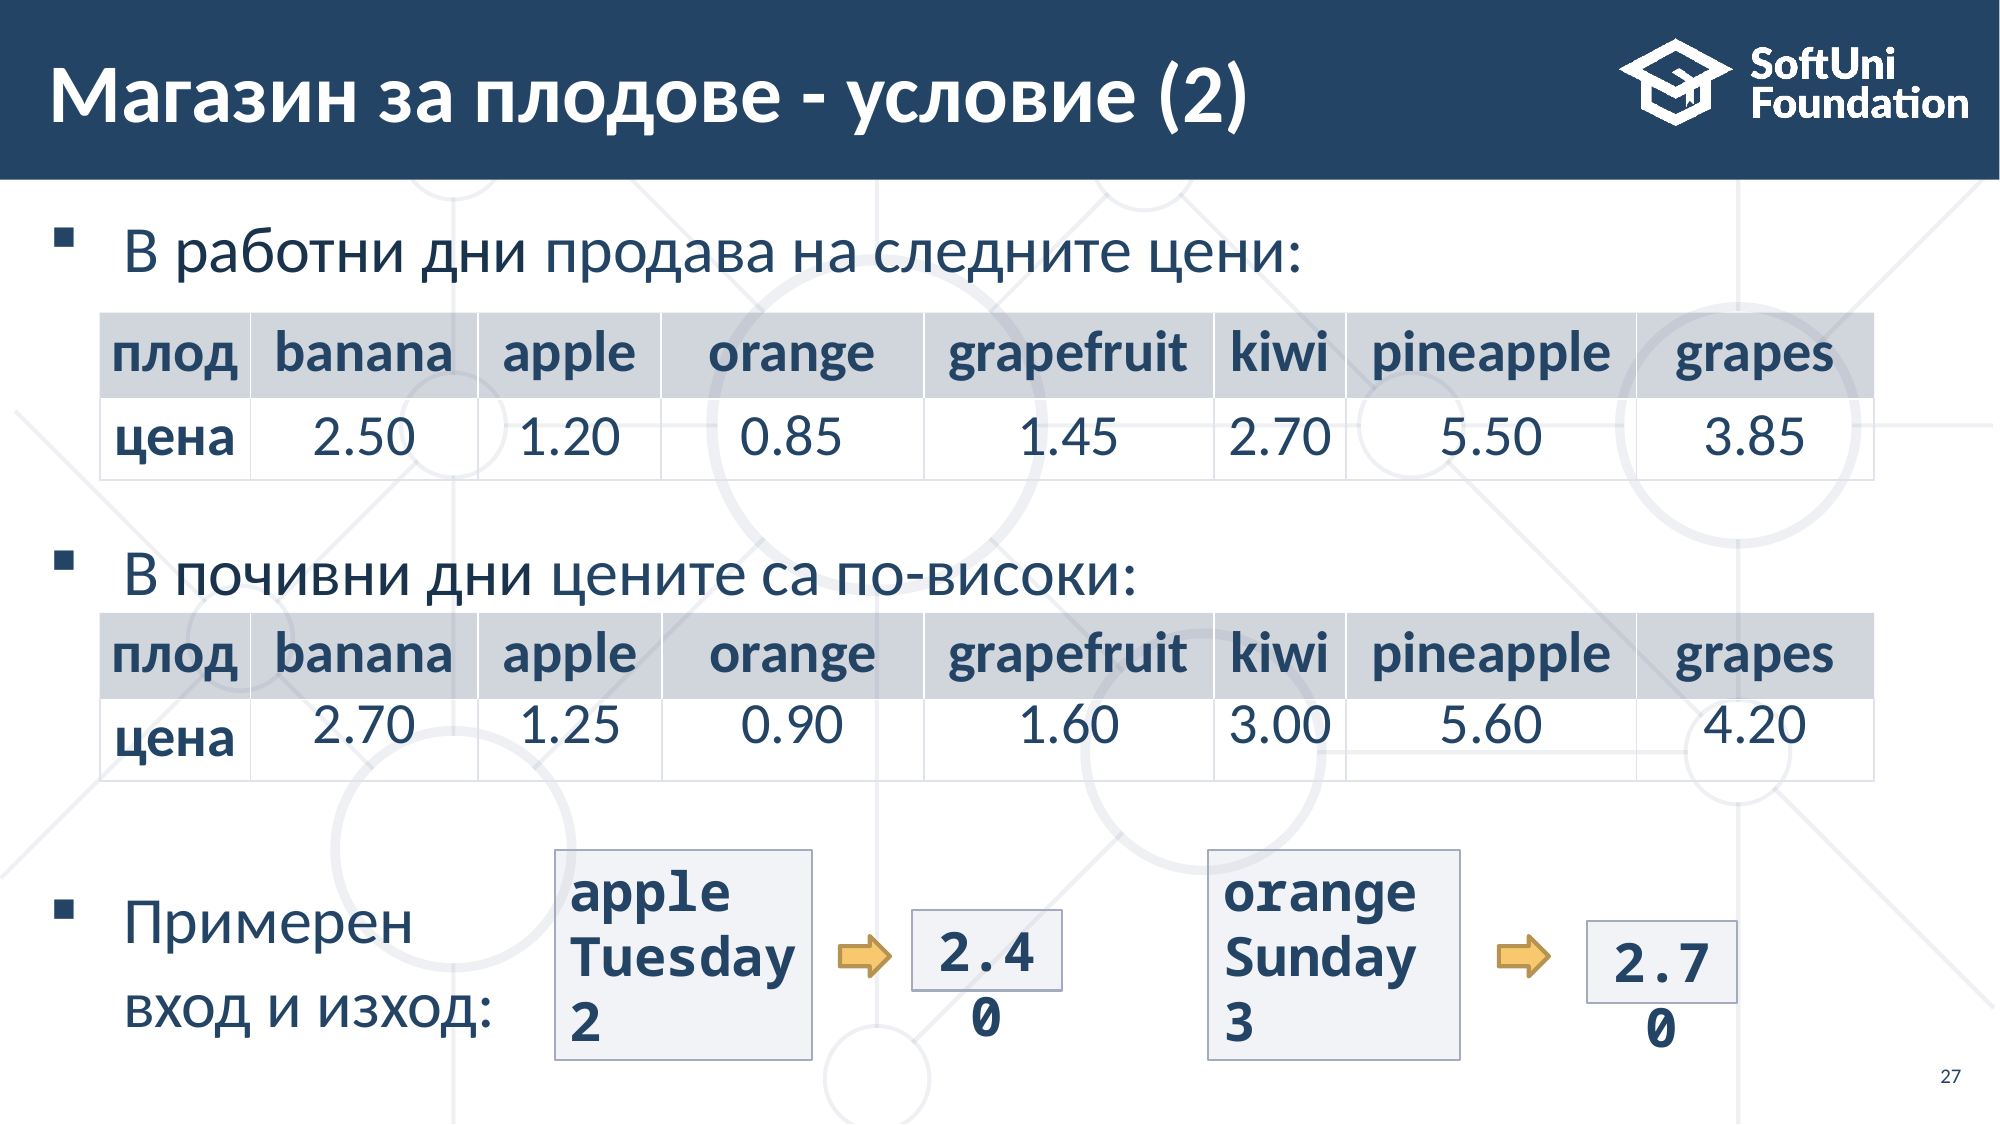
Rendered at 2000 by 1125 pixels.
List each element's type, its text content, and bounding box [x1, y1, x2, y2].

table_header pineapple [1347, 313, 1636, 398]
table_cell 1.60 [925, 700, 1213, 780]
text_box 2.40 [911, 909, 1063, 991]
title Магазин за плодове - условие (2) [31, 16, 1591, 162]
text_box [837, 934, 893, 979]
table_header pineapple [1347, 613, 1636, 699]
table_cell цена [101, 400, 250, 479]
table_cell 4.20 [1637, 700, 1873, 780]
table_header kiwi [1215, 613, 1345, 699]
table_header orange [662, 313, 923, 398]
table_header banana [251, 313, 477, 398]
table_header orange [663, 613, 923, 699]
table_cell 1.45 [925, 400, 1213, 479]
table_header grapefruit [925, 313, 1213, 398]
table_cell цена [101, 700, 250, 780]
text_box apple Tuesday 2 [554, 850, 813, 1060]
table_header apple [479, 613, 661, 699]
slide_number 27 [1896, 1049, 1968, 1101]
table_cell 3.00 [1215, 700, 1345, 780]
table_header плод [100, 613, 250, 699]
table_cell 3.85 [1637, 400, 1873, 479]
table_cell 2.70 [1215, 400, 1345, 479]
table_header banana [251, 613, 477, 699]
table_header kiwi [1215, 313, 1345, 398]
table_header плод [100, 313, 250, 398]
table_cell 5.50 [1347, 400, 1636, 479]
list В работни дни продава на следните цени: В почивни дни цените са по-високи: Примерен вход и изход: [31, 196, 1970, 1050]
table_header grapefruit [925, 613, 1213, 699]
table_cell 1.20 [479, 400, 660, 479]
table_cell 2.50 [251, 400, 477, 479]
text_box 2.70 [1587, 920, 1738, 1004]
table_cell 1.25 [479, 700, 661, 780]
text_box [1496, 934, 1551, 979]
table_cell 0.90 [663, 700, 923, 780]
table_header grapes [1637, 313, 1874, 398]
table_cell 5.60 [1347, 700, 1636, 780]
table_cell 0.85 [662, 400, 923, 479]
table_header apple [479, 313, 660, 398]
picture [1618, 38, 1968, 126]
table_header grapes [1637, 613, 1874, 699]
table_cell 2.70 [251, 700, 477, 780]
text_box orange Sunday 3 [1208, 850, 1461, 1060]
